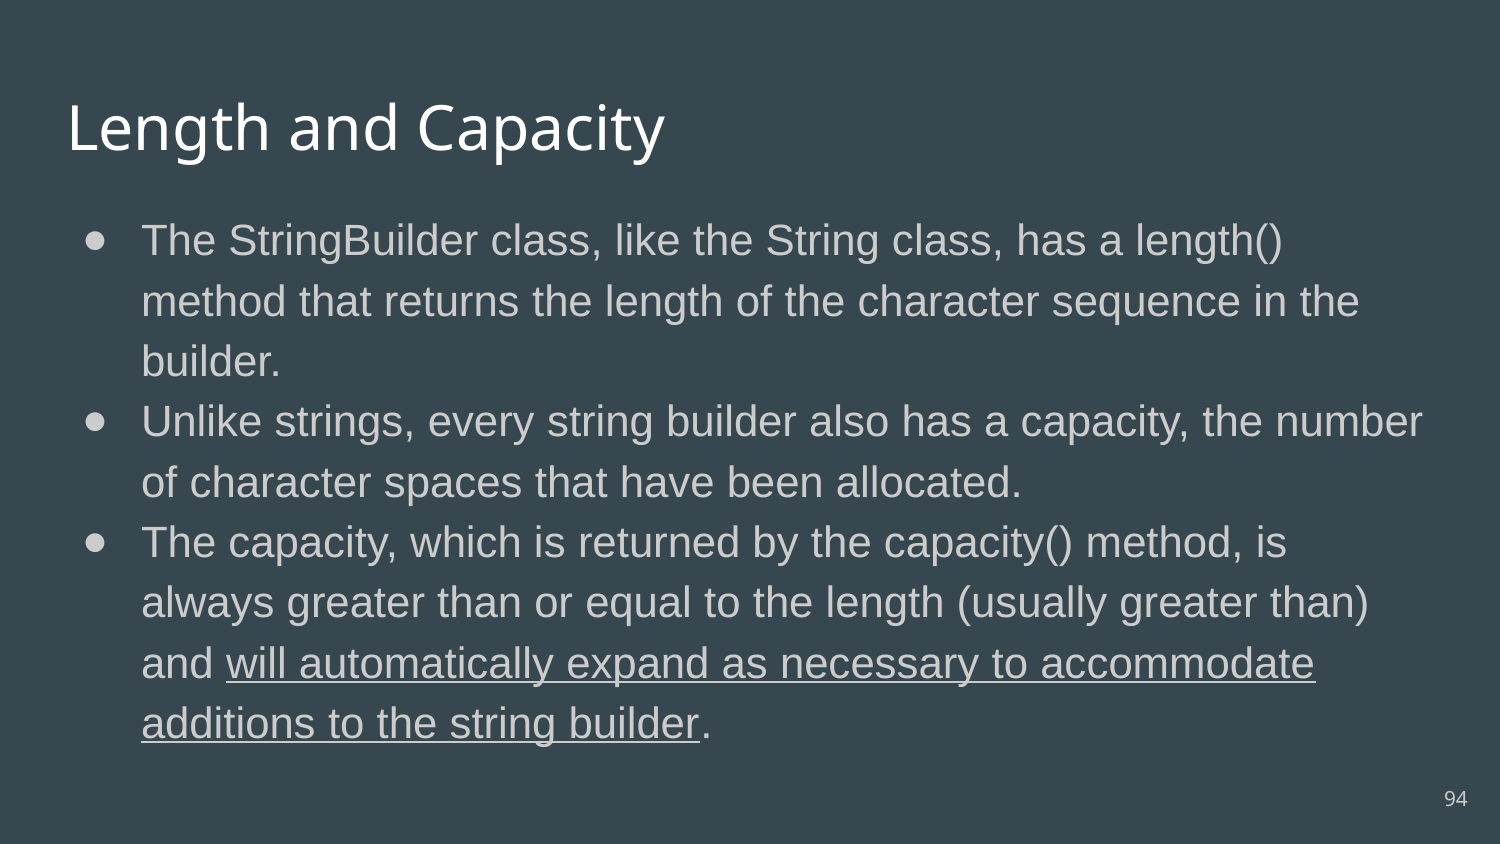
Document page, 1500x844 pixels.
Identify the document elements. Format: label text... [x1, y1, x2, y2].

slide_number ‹#› [1392, 767, 1483, 833]
list The StringBuilder class, like the String class, has a length() method that returns the length of the character sequence in the builder. Unlike strings, every string builder also has a capacity, the number of character spaces that have been allocated. The capacity, which is returned by the capacity() method, is always greater than or equal to the length (usually greater than) and will automatically expand as necessary to accommodate additions to the string builder. [51, 189, 1449, 750]
title Length and Capacity [51, 72, 1449, 167]
